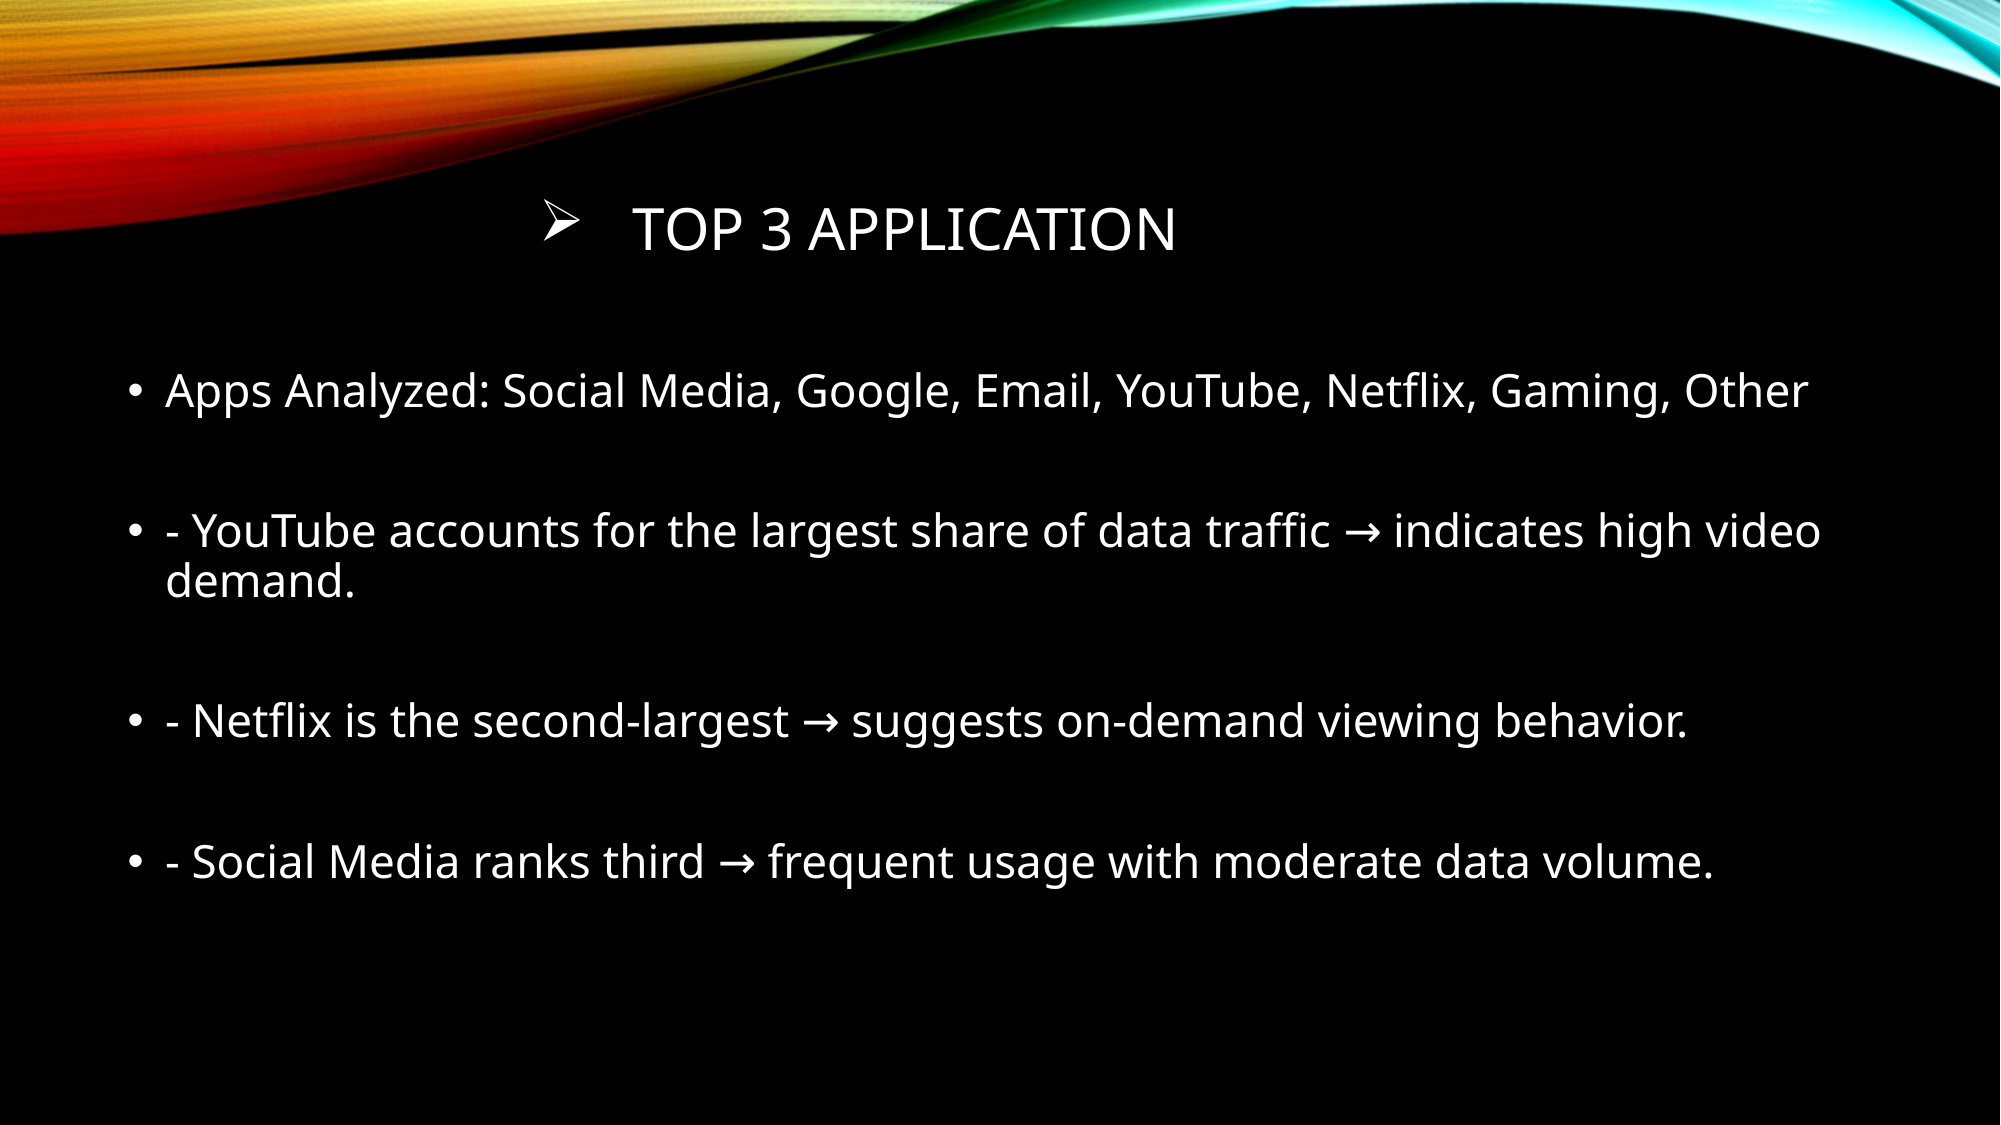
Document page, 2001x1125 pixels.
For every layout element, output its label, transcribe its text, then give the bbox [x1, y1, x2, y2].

list Apps Analyzed: Social Media, Google, Email, YouTube, Netflix, Gaming, Other - YouTube accounts for the largest share of data traffic → indicates high video demand. - Netflix is the second-largest → suggests on-demand viewing behavior. - Social Media ranks third → frequent usage with moderate data volume. [112, 360, 1888, 1021]
picture [0, 0, 2000, 237]
title Top 3 application [474, 125, 1194, 338]
